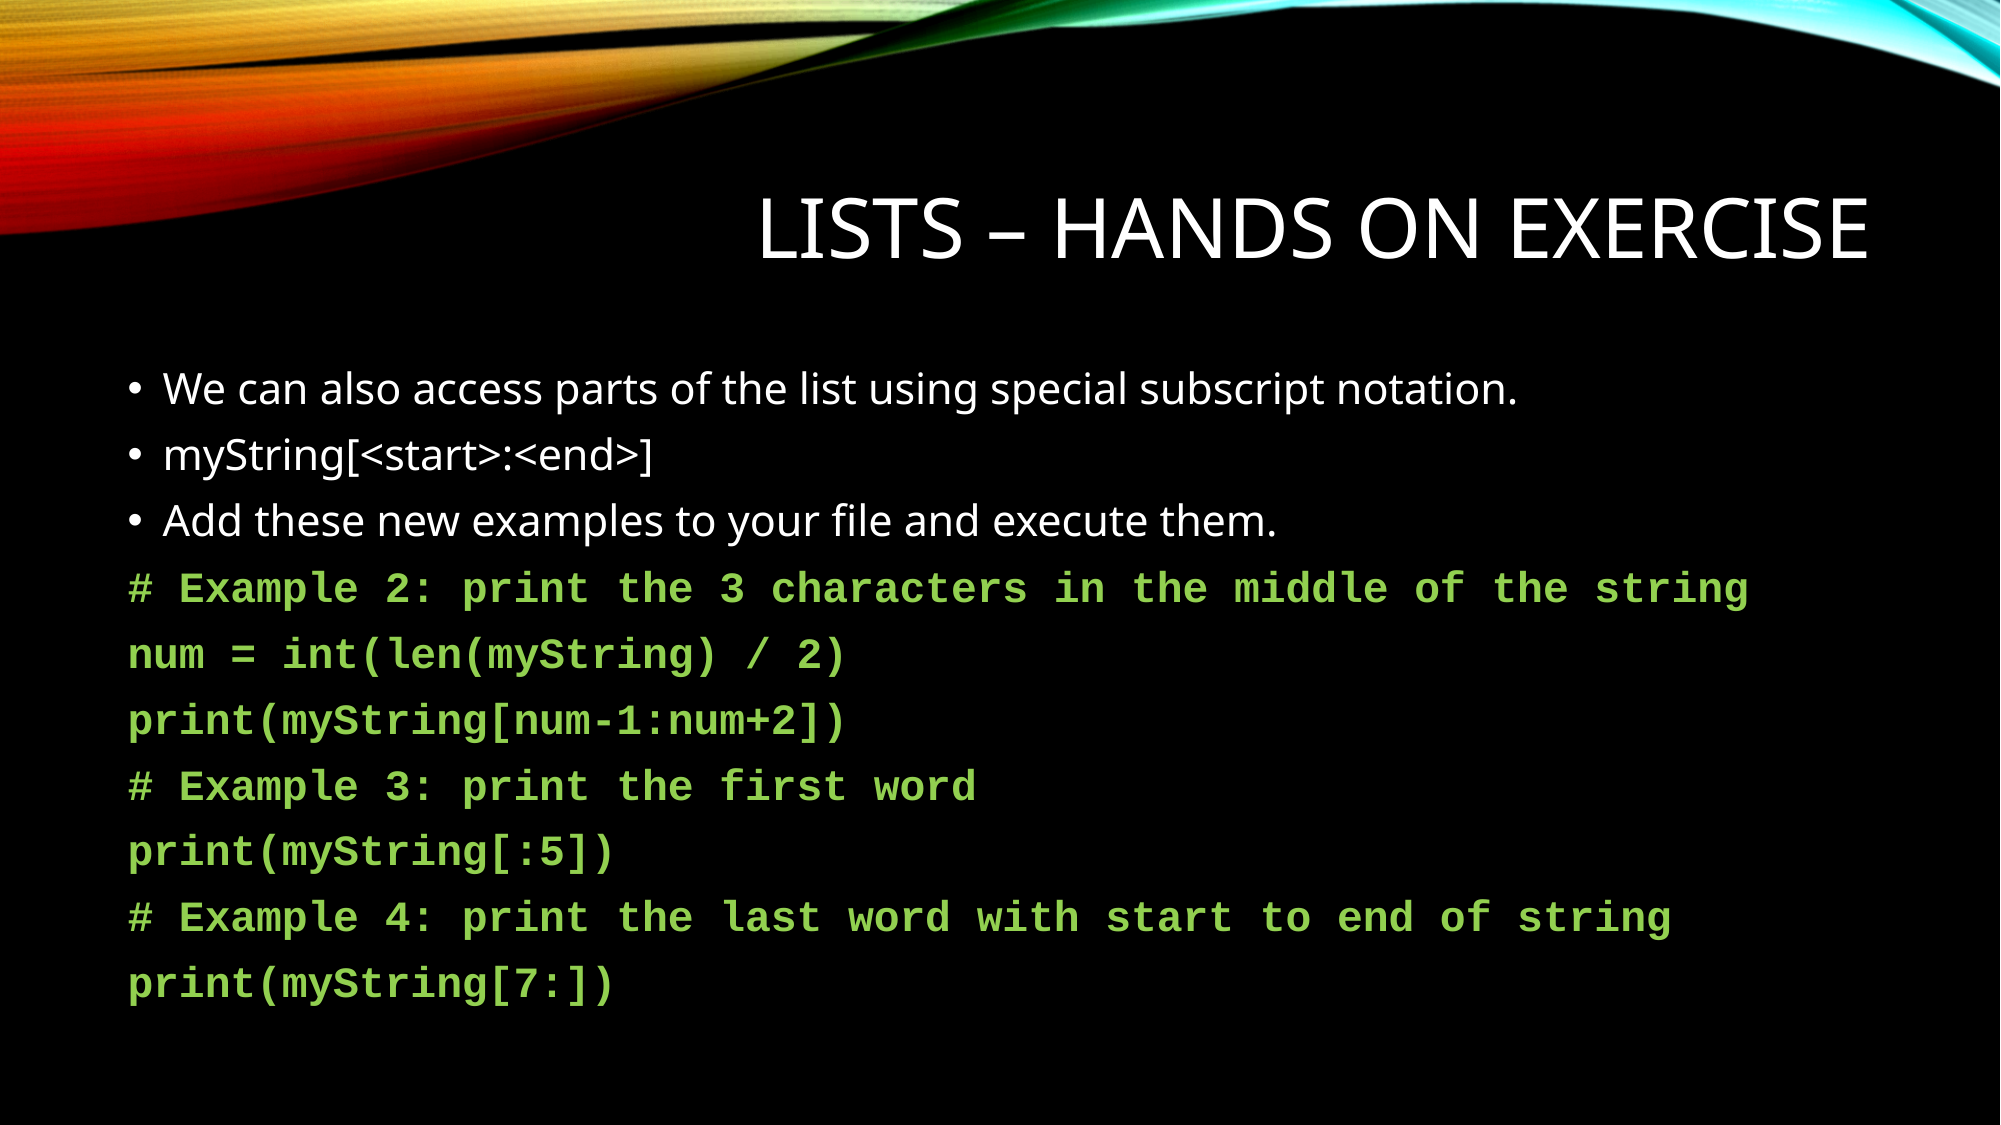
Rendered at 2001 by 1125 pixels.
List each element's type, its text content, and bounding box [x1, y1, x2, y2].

title lists – hands on exercise [474, 125, 1888, 338]
picture [0, 0, 2000, 237]
list We can also access parts of the list using special subscript notation. myString[<start>:<end>] Add these new examples to your file and execute them. # Example 2: print the 3 characters in the middle of the string num = int(len(myString) / 2) print(myString[num-1:num+2]) # Example 3: print the first word print(myString[:5]) # Example 4: print the last word with start to end of string print(myString[7:]) [112, 360, 1888, 1021]
